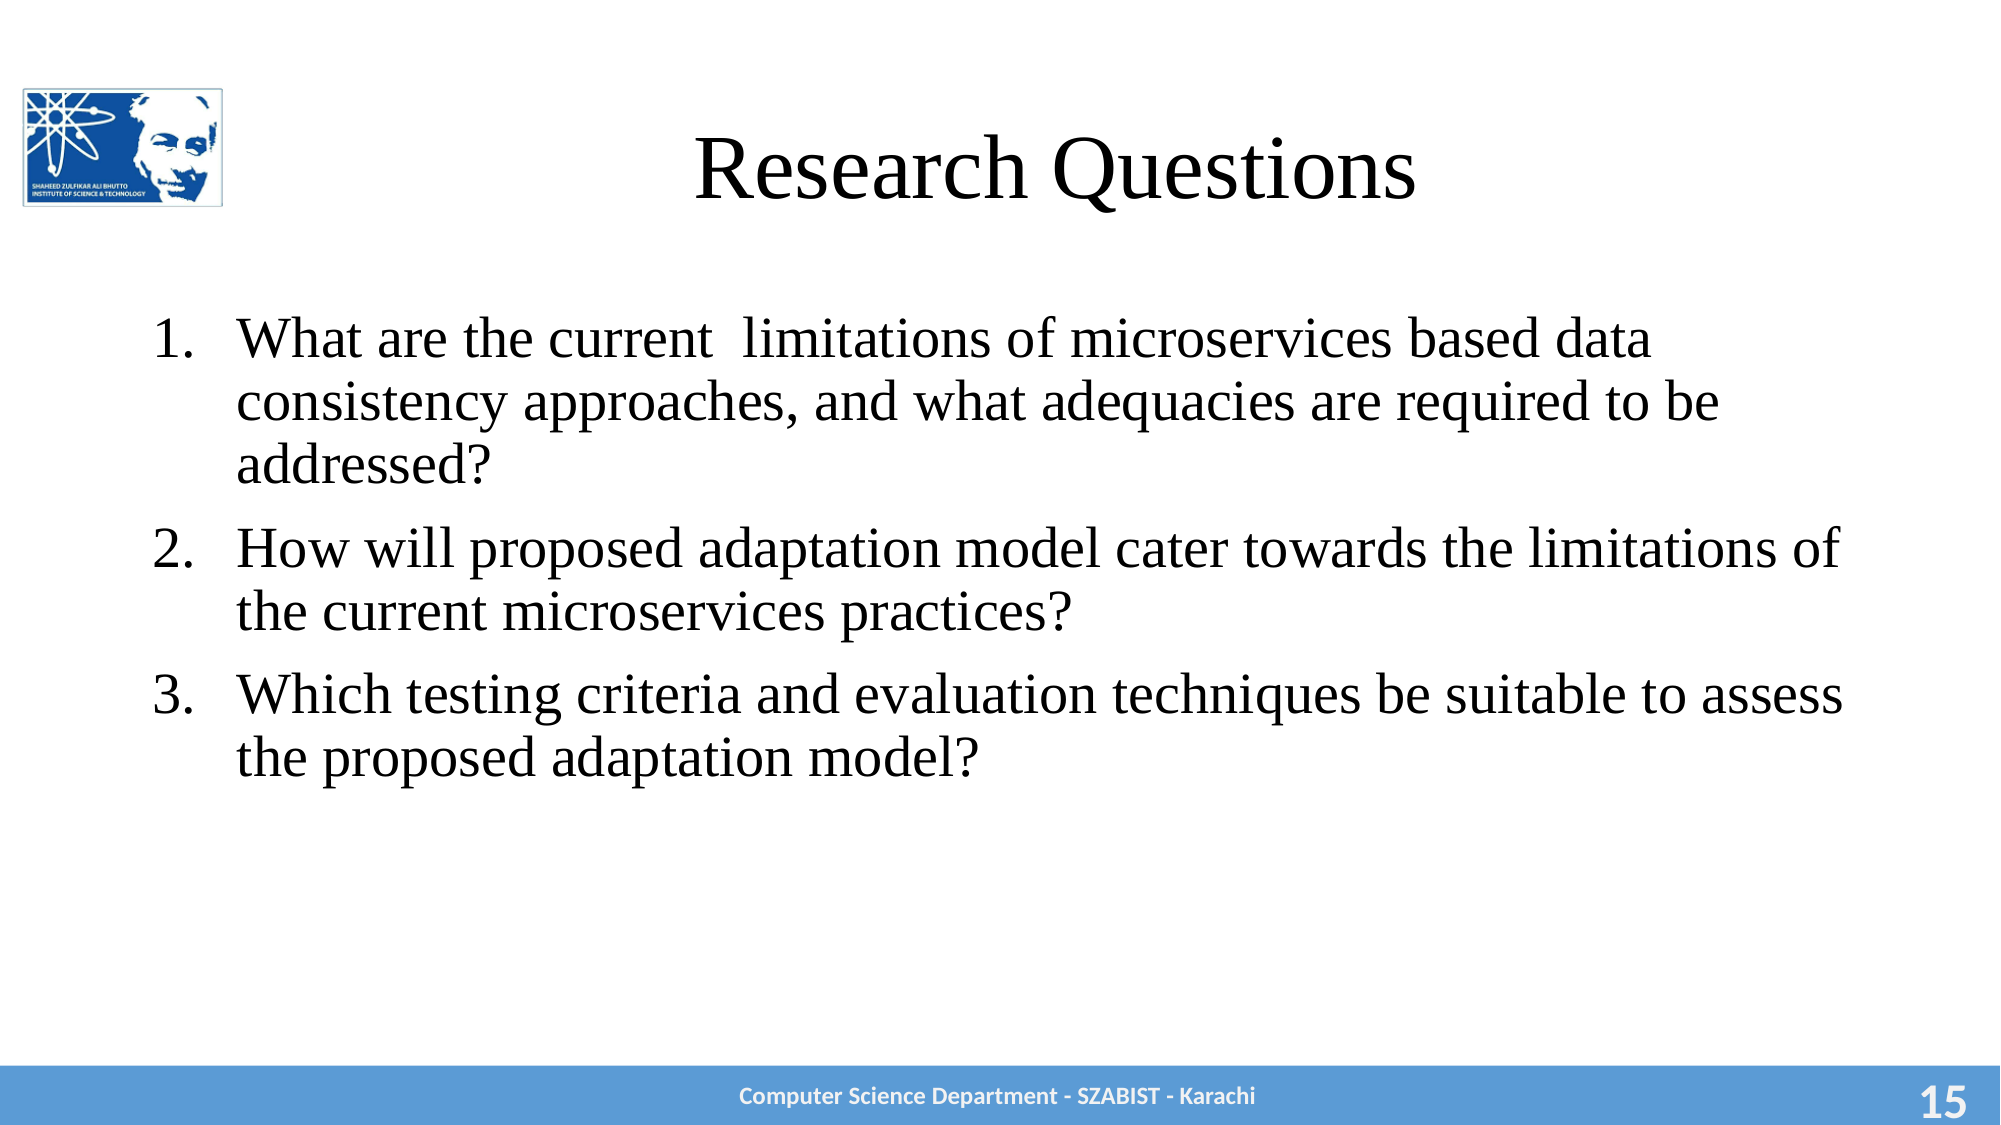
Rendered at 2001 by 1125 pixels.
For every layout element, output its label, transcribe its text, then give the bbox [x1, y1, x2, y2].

picture [8, 33, 237, 262]
footer Computer Science Department - SZABIST - Karachi [660, 1065, 1336, 1125]
title Research Questions [250, 59, 1863, 278]
slide_number 15 [1533, 1072, 1984, 1125]
list What are the current limitations of microservices based data consistency approaches, and what adequacies are required to be addressed? How will proposed adaptation model cater towards the limitations of the current microservices practices? Which testing criteria and evaluation techniques be suitable to assess the proposed adaptation model? [137, 299, 1863, 1014]
